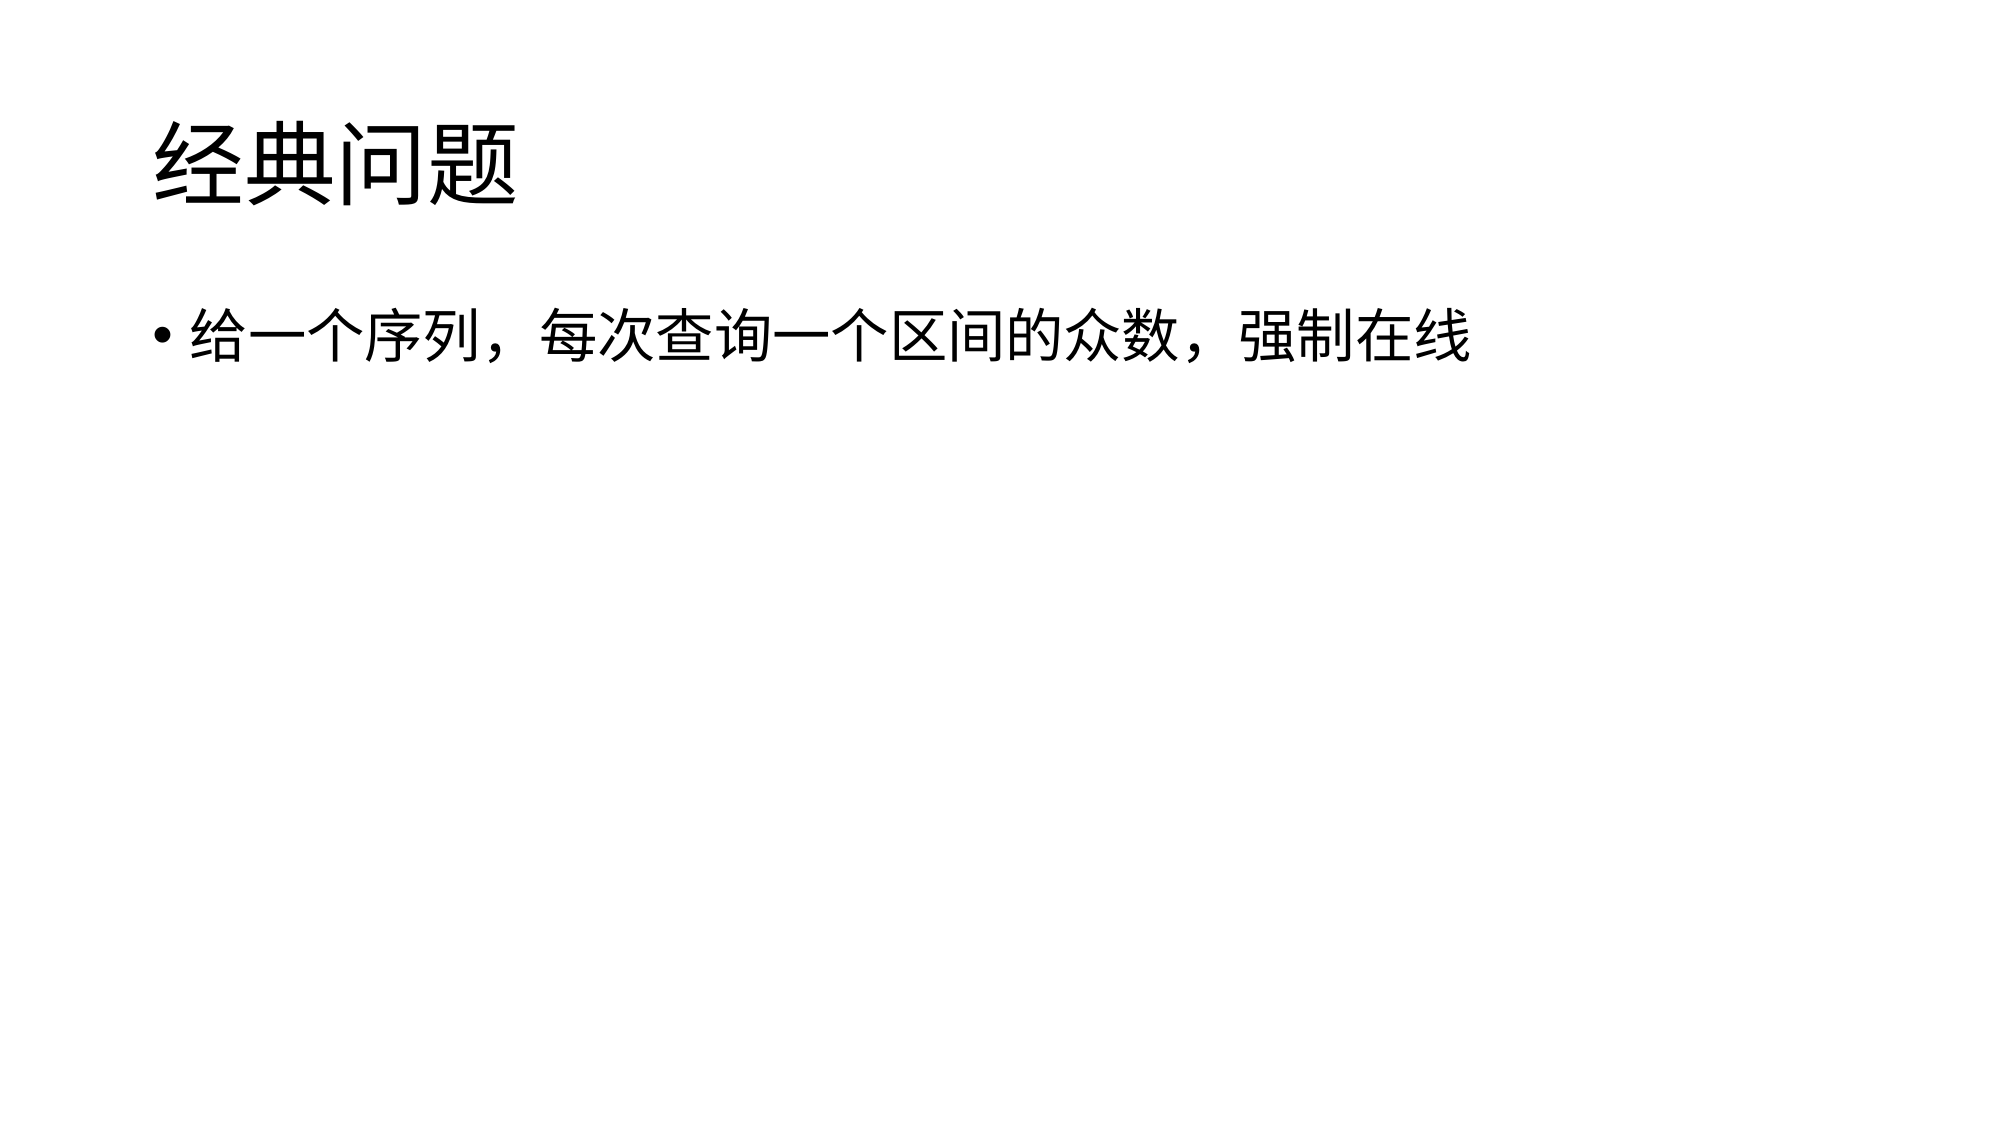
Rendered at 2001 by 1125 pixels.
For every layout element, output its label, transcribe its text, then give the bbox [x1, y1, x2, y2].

title 经典问题 [137, 59, 1863, 278]
list 给一个序列，每次查询一个区间的众数，强制在线 [137, 299, 1863, 1014]
